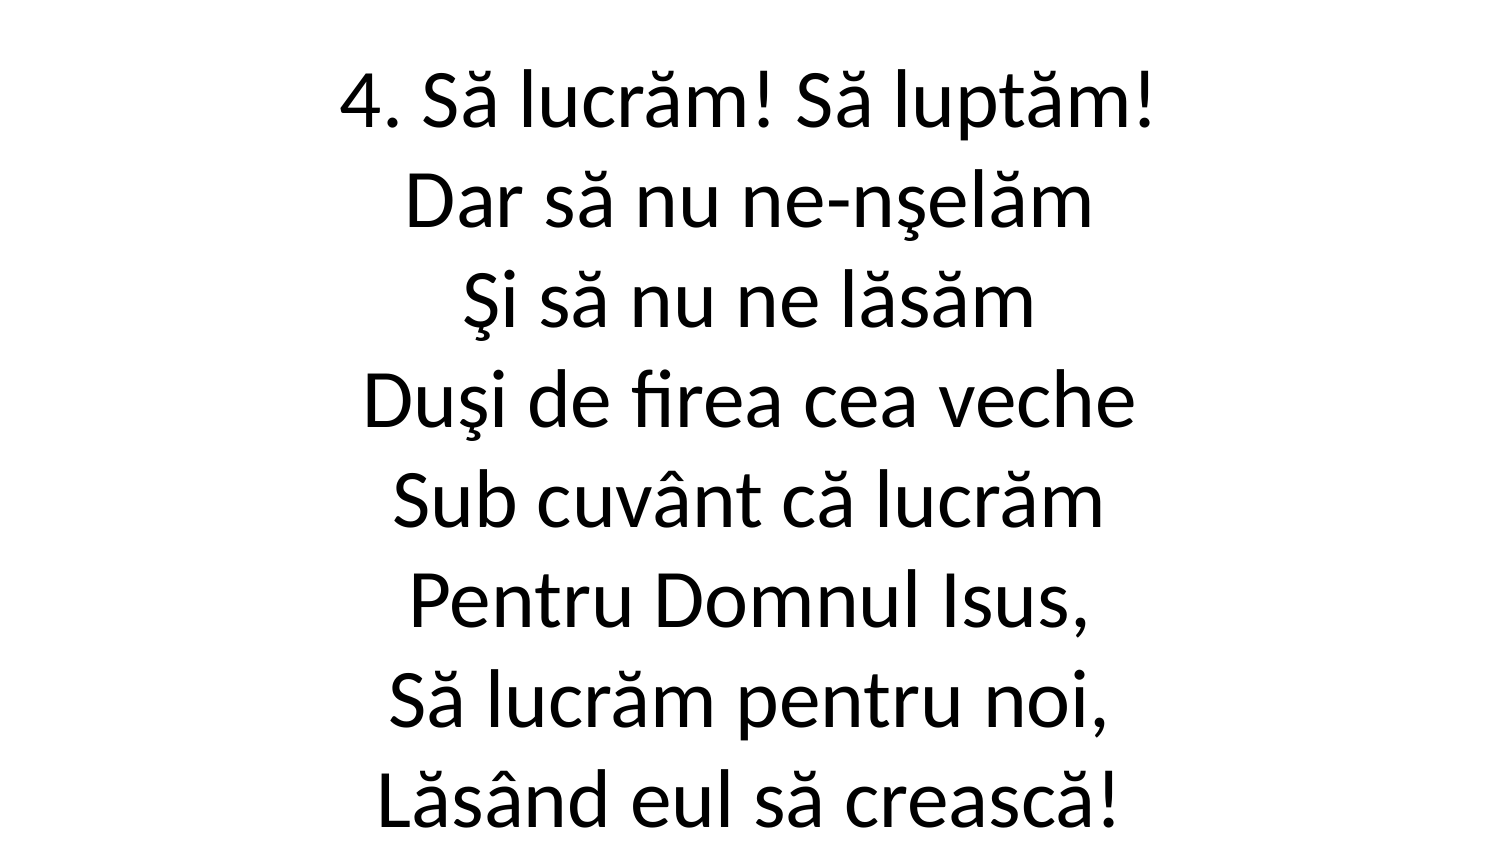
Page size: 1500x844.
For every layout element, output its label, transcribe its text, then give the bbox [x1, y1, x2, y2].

text_box 4. Să lucrăm! Să luptăm! Dar să nu ne-nşelăm Şi să nu ne lăsăm Duşi de firea cea veche Sub cuvânt că lucrăm Pentru Domnul Isus, Să lucrăm pentru noi, Lăsând eul să crească! [325, 0, 1175, 844]
